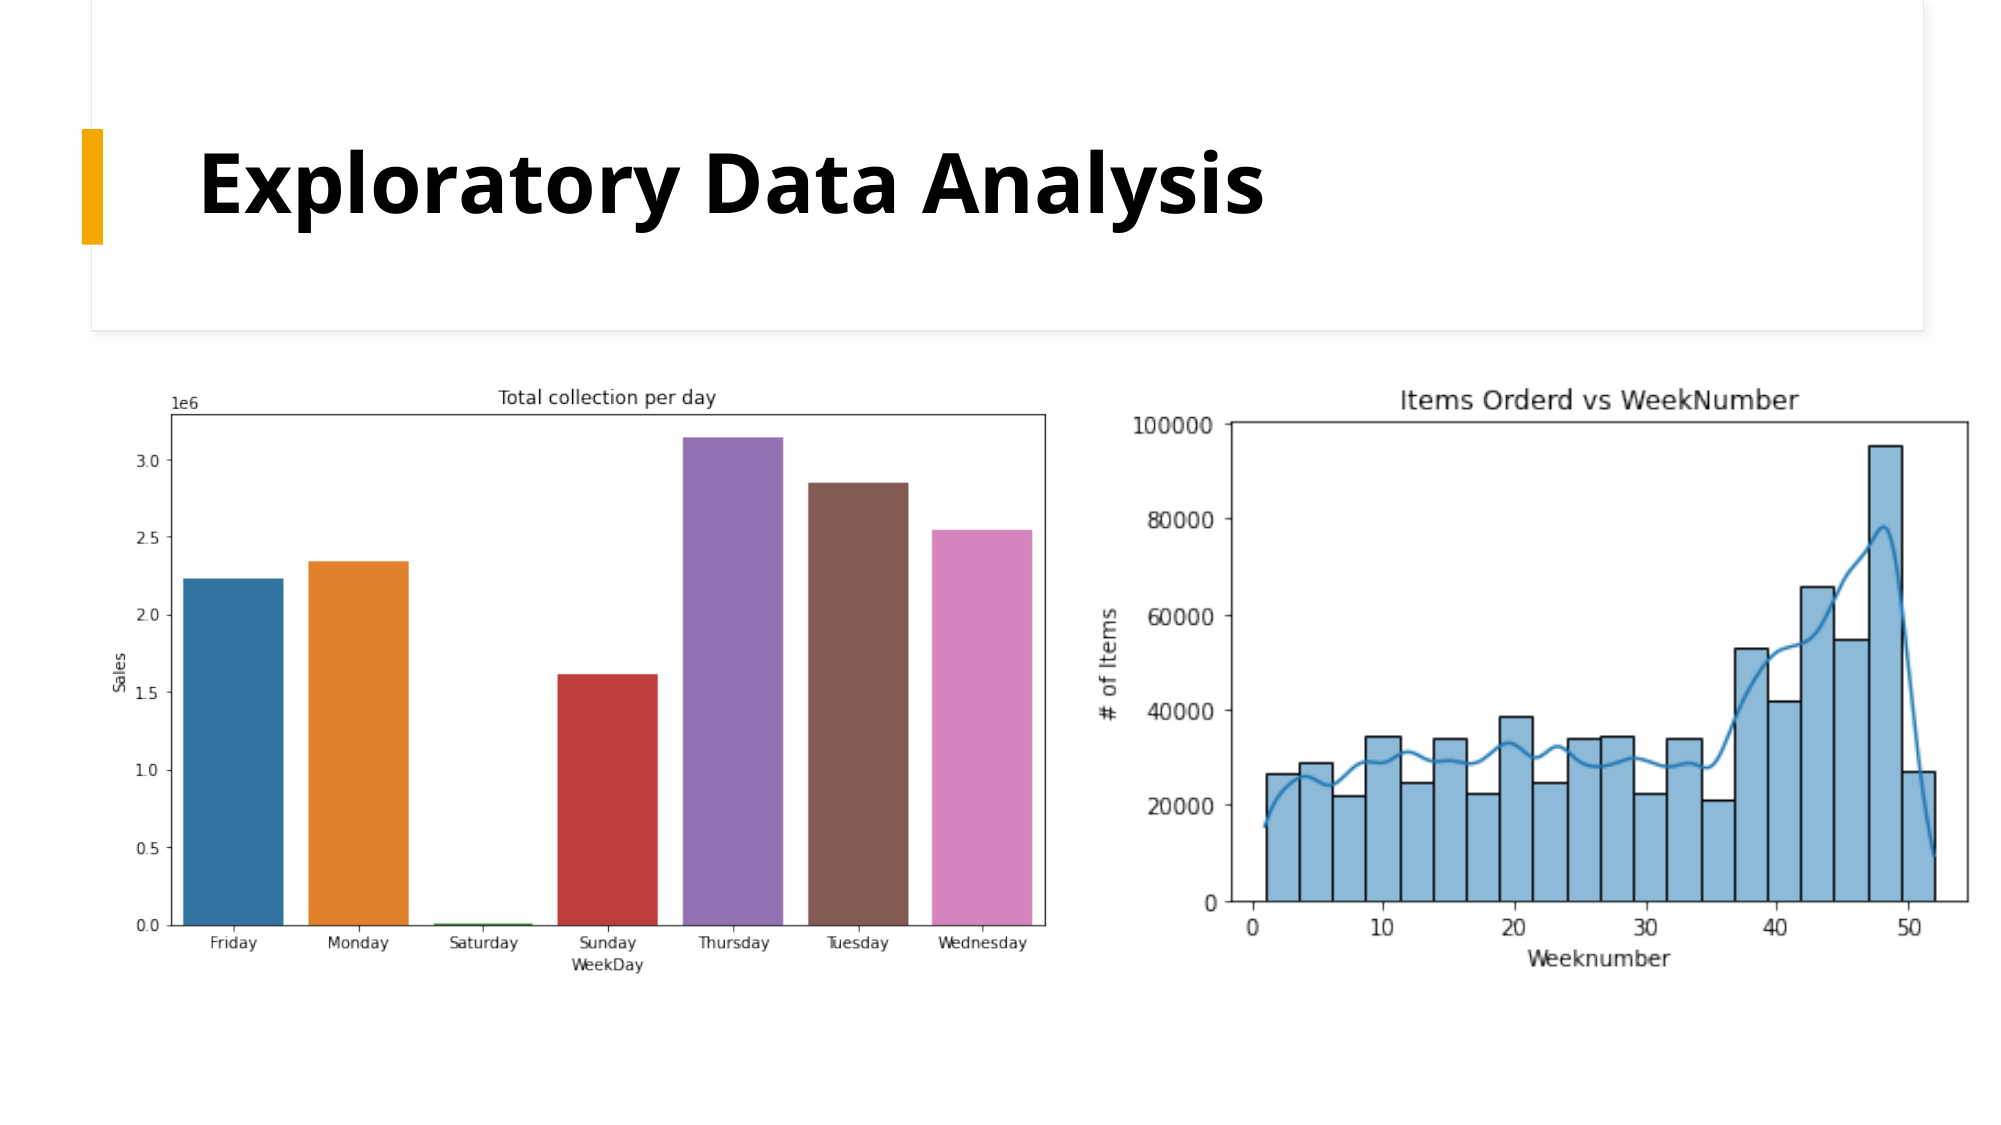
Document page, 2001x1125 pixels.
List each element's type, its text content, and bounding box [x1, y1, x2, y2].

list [102, 378, 1056, 985]
picture [1086, 373, 1983, 985]
title Exploratory Data Analysis [183, 90, 1851, 284]
